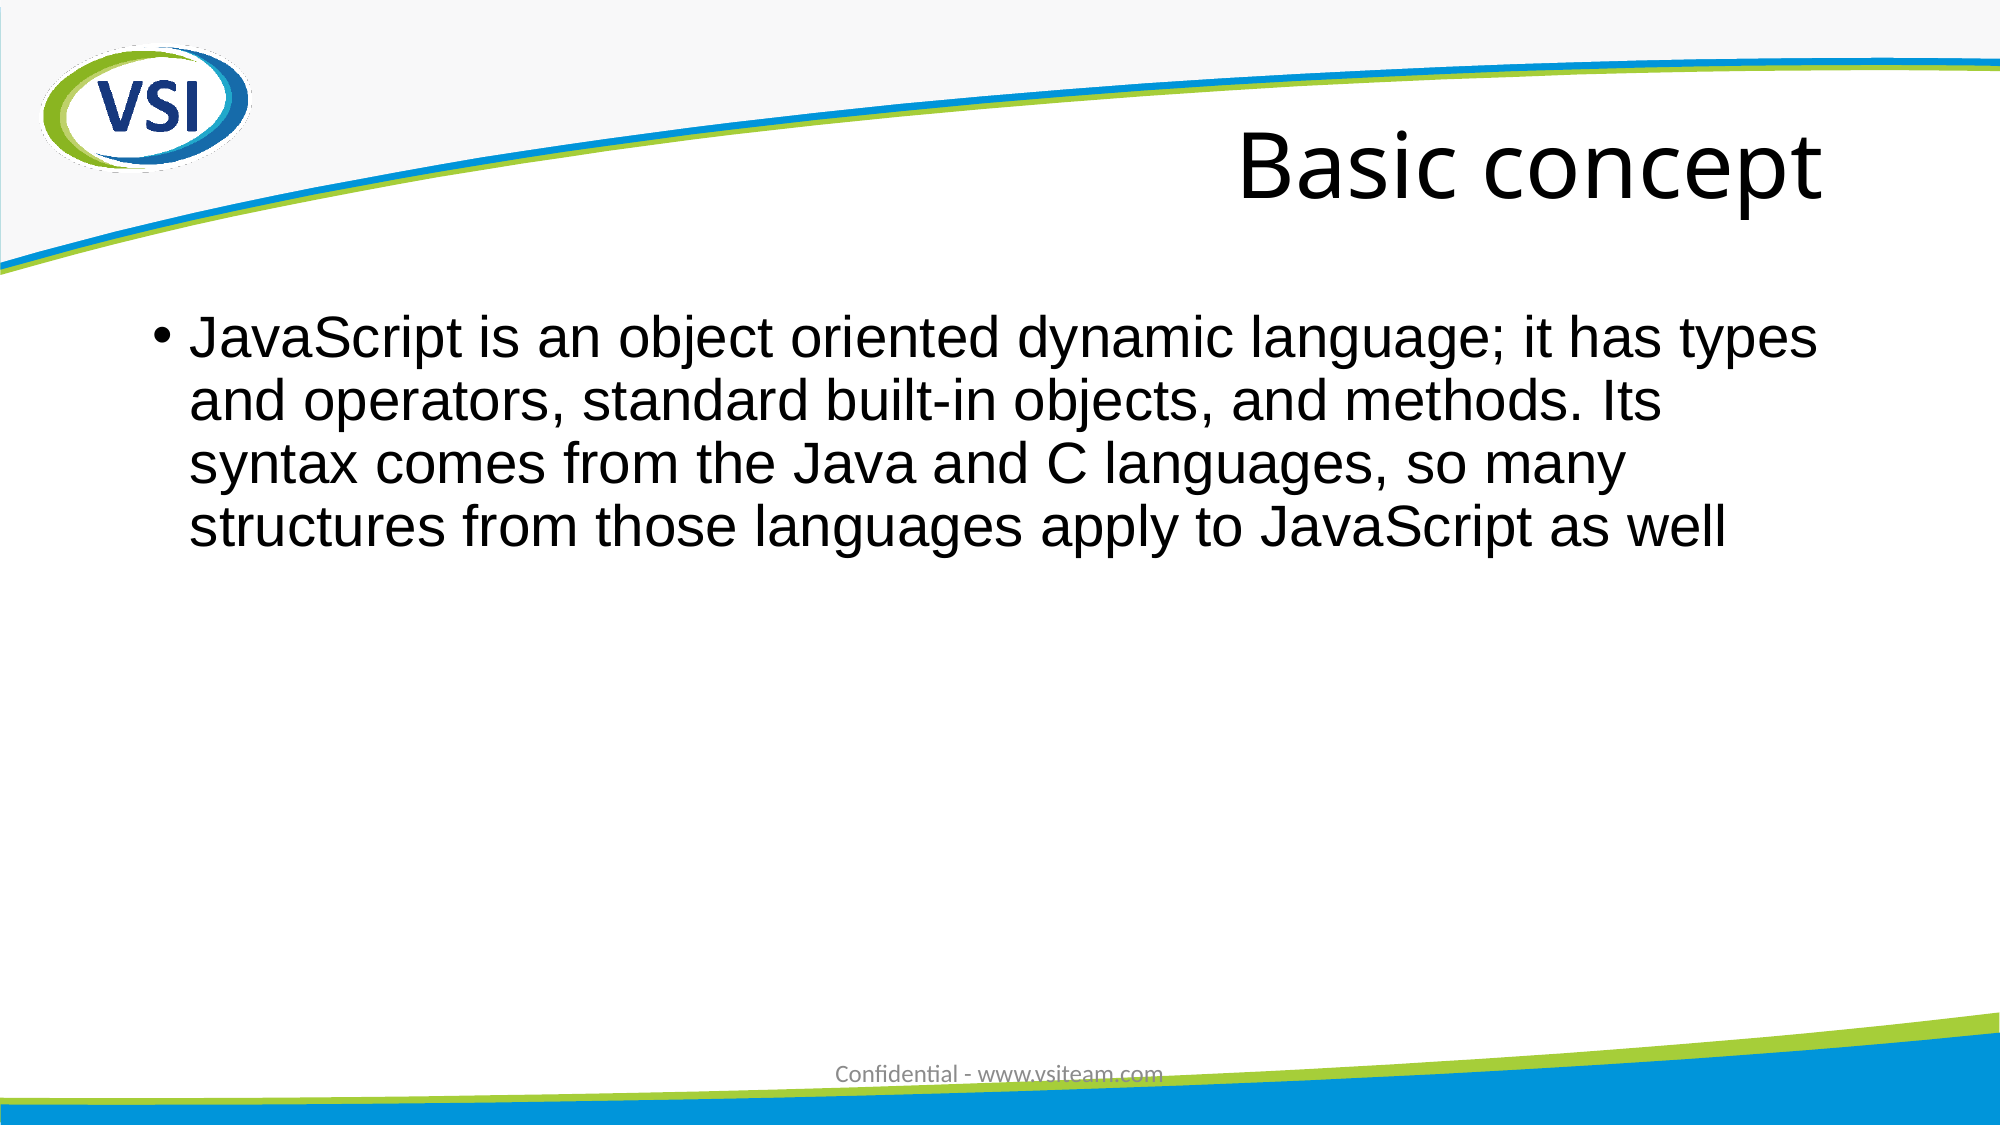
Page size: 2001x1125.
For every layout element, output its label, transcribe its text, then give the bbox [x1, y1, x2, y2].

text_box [0, 0, 2000, 275]
picture [39, 43, 252, 174]
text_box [0, 1012, 2000, 1125]
list JavaScript is an object oriented dynamic language; it has types and operators, standard built-in objects, and methods. Its syntax comes from the Java and C languages, so many structures from those languages apply to JavaScript as well [137, 299, 1863, 1012]
